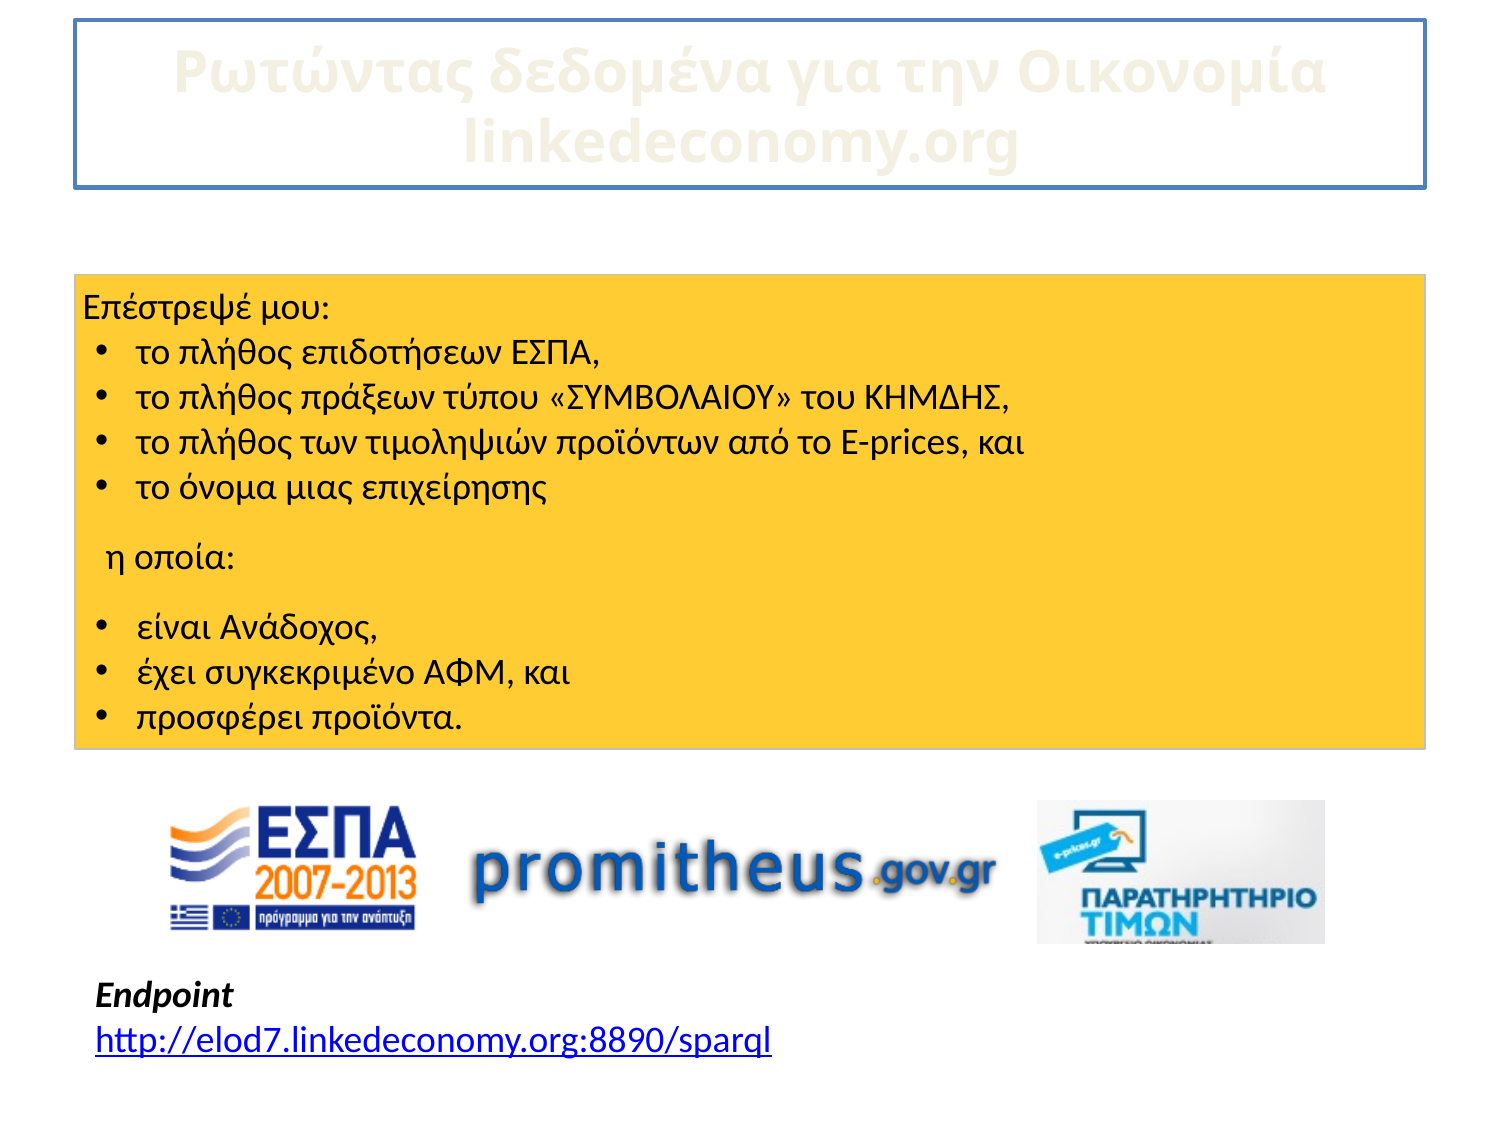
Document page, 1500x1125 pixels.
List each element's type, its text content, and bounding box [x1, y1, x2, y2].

text_box Endpoint http://elod7.linkedeconomy.org:8890/sparql [87, 962, 813, 1068]
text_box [74, 274, 1426, 750]
picture [149, 783, 1326, 944]
title Ρωτώντας δεδομένα για την Οικονομία linkedeconomy.org [74, 19, 1426, 188]
